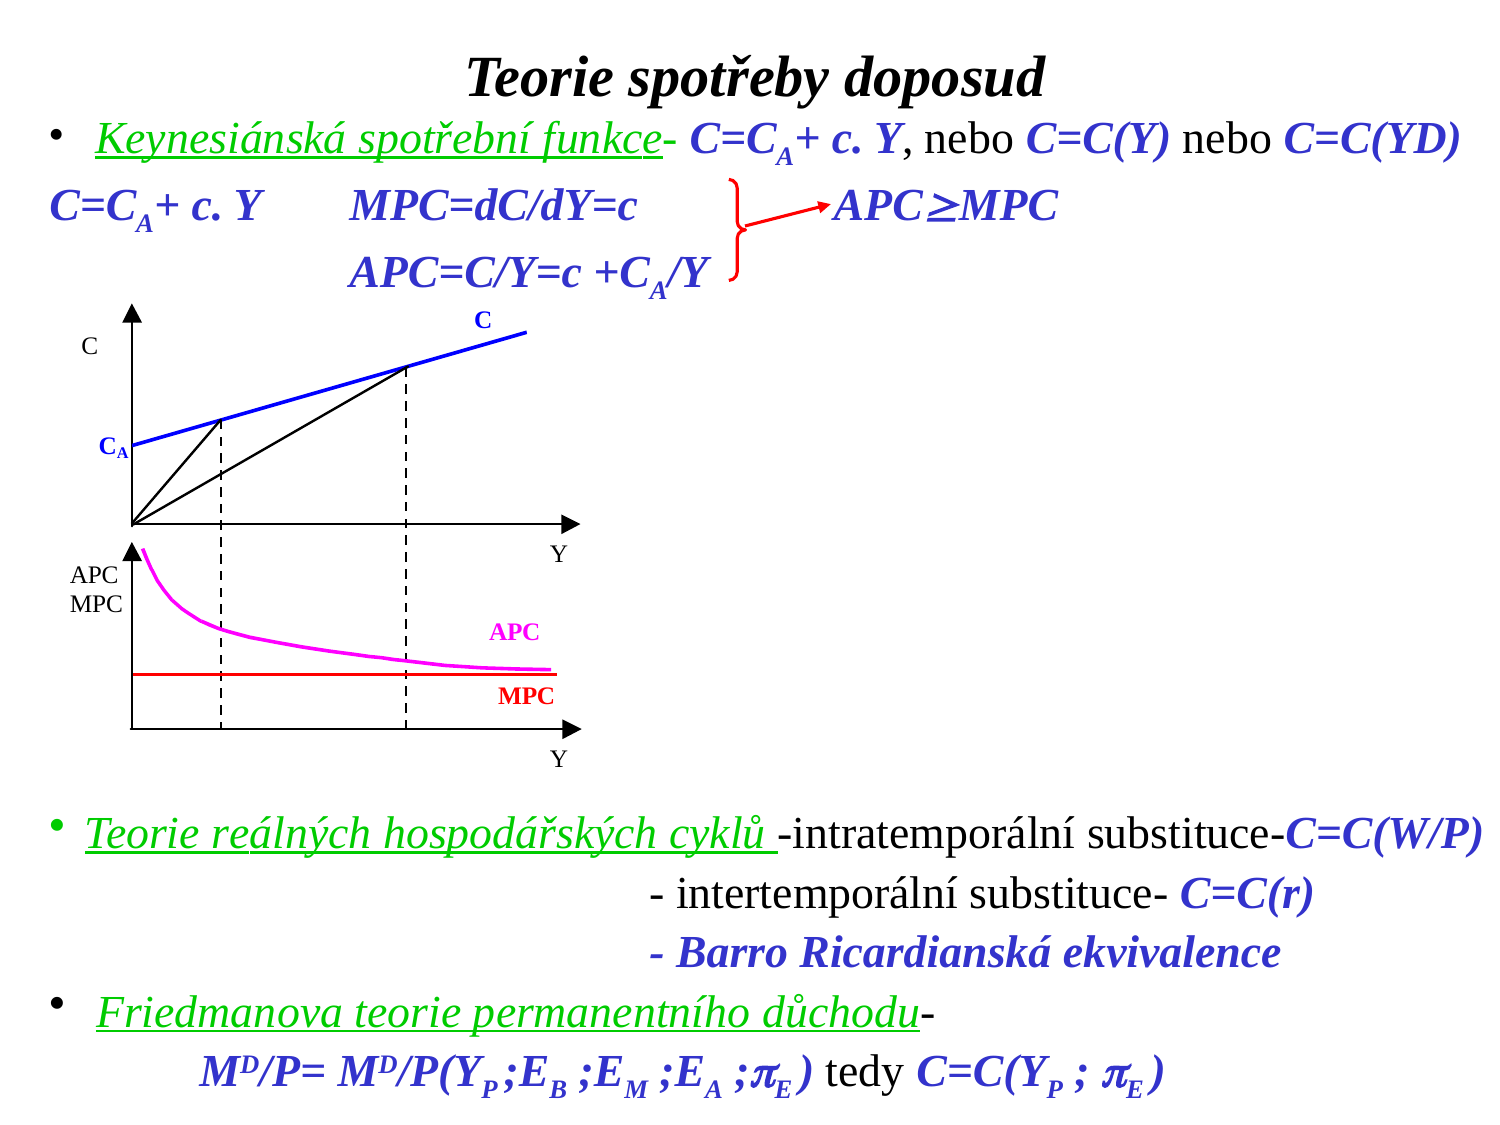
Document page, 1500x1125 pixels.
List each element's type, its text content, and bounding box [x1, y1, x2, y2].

text_box Keynesiánská spotřební funkce- C=CA+ c. Y, nebo C=C(Y) nebo C=C(YD) C=CA+ c. Y MPC=dC/dY=c APCMPC APC=C/Y=c +CA/Y Teorie reálných hospodářských cyklů -intratemporální substituce-C=C(W/P) - intertemporální substituce- C=C(r) - Barro Ricardianská ekvivalence Friedmanova teorie permanentního důchodu- MD/P= MD/P(YP ;EB ;EM ;EA ;pE ) tedy C=C(YP ; pE ) [34, 100, 1500, 1111]
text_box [70, 300, 587, 775]
text_box [745, 201, 831, 227]
text_box Teorie spotřeby doposud [90, 0, 1421, 100]
text_box [728, 179, 746, 281]
